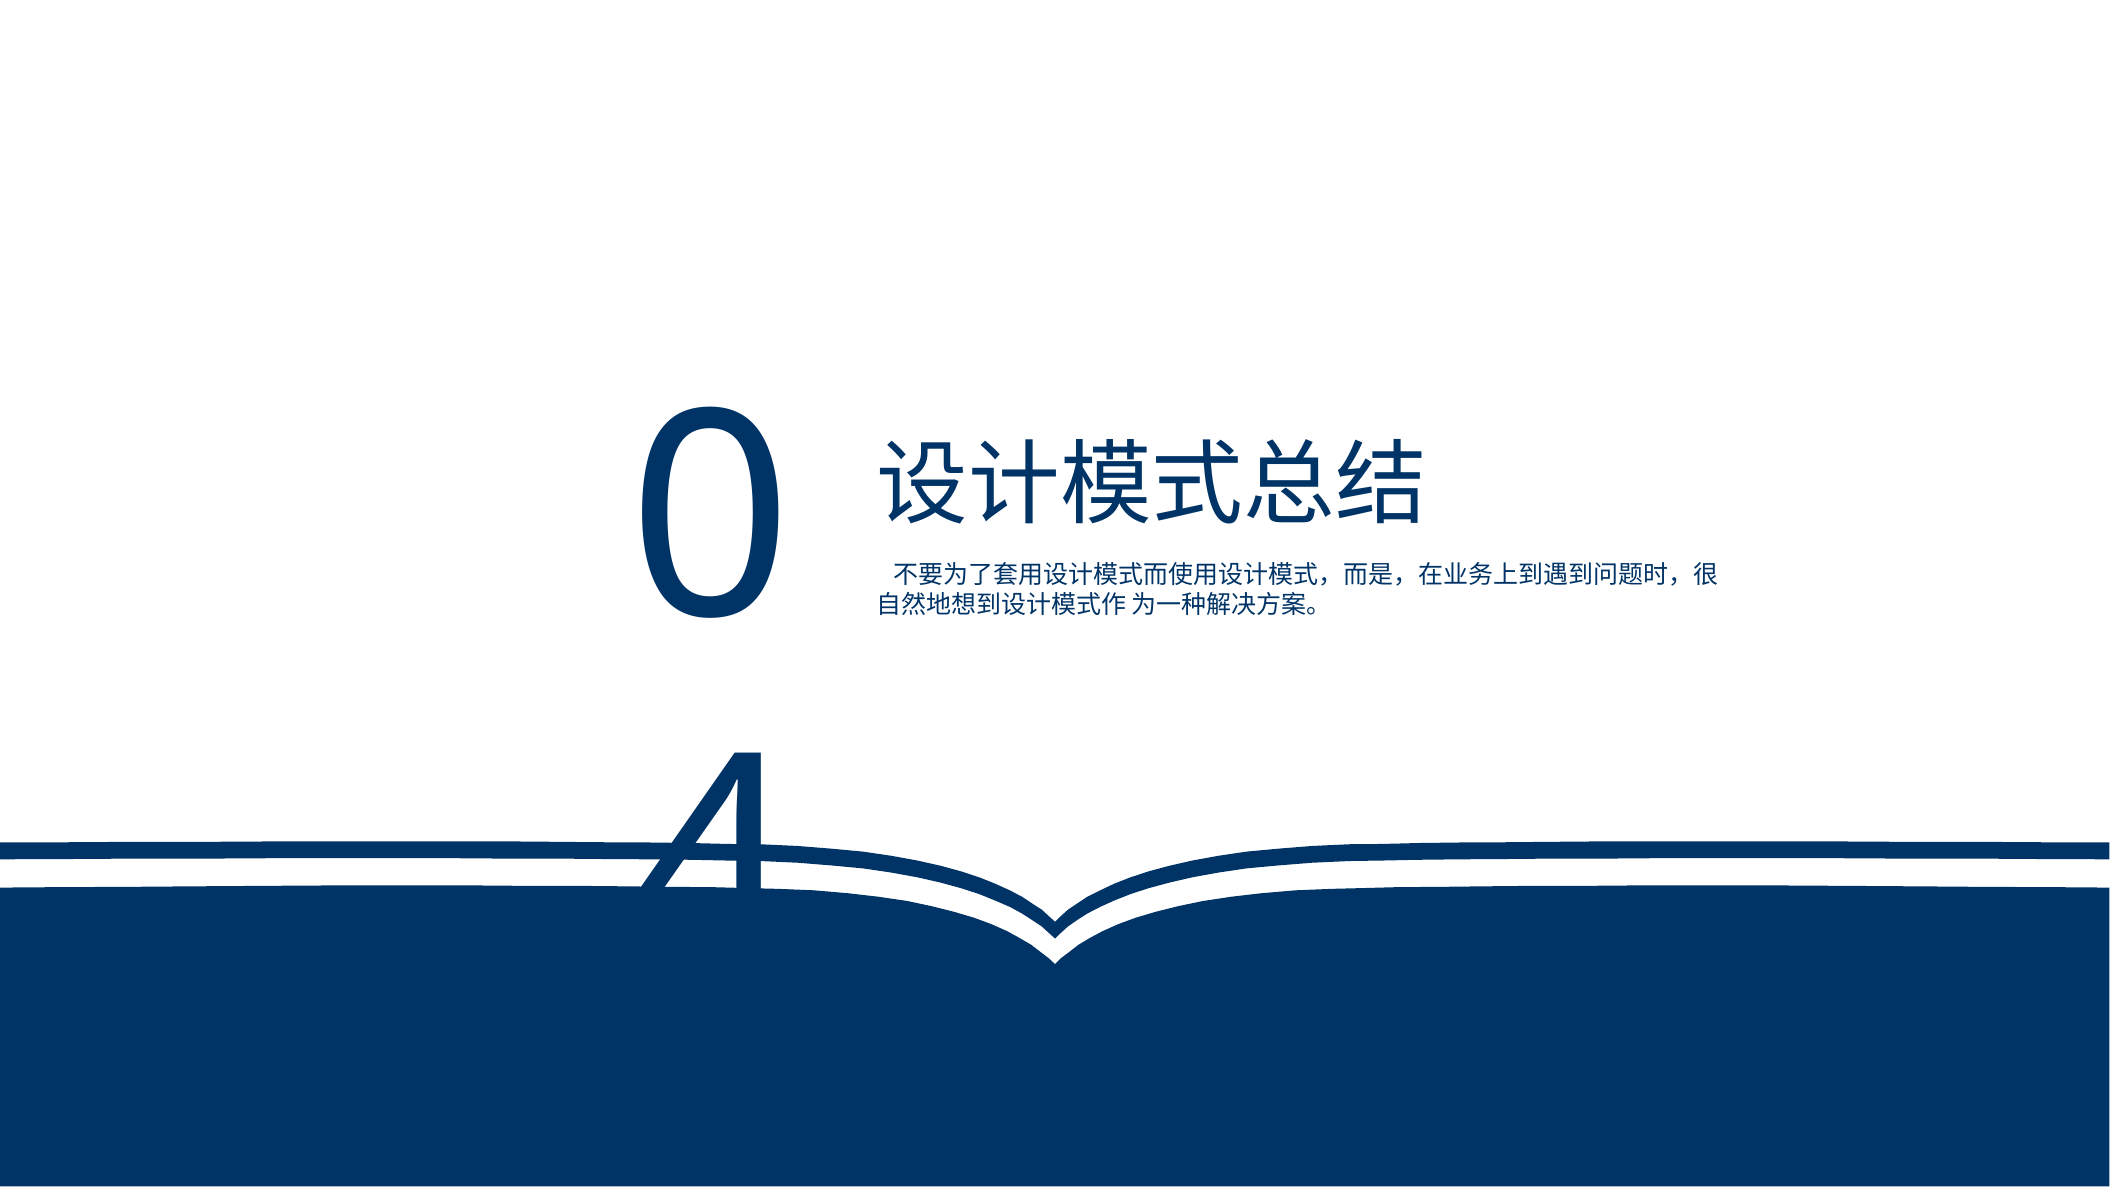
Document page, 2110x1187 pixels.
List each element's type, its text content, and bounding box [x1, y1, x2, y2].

text_box 不要为了套用设计模式而使用设计模式，而是，在业务上到遇到问题时，很自然地想到设计模式作 为一种解决方案。 [895, 558, 1727, 619]
text_box 04 [534, 859, 895, 899]
text_box 04 [534, 320, 895, 856]
text_box [0, 841, 2110, 939]
text_box 设计模式总结 [895, 424, 1934, 535]
text_box [0, 885, 2110, 1187]
